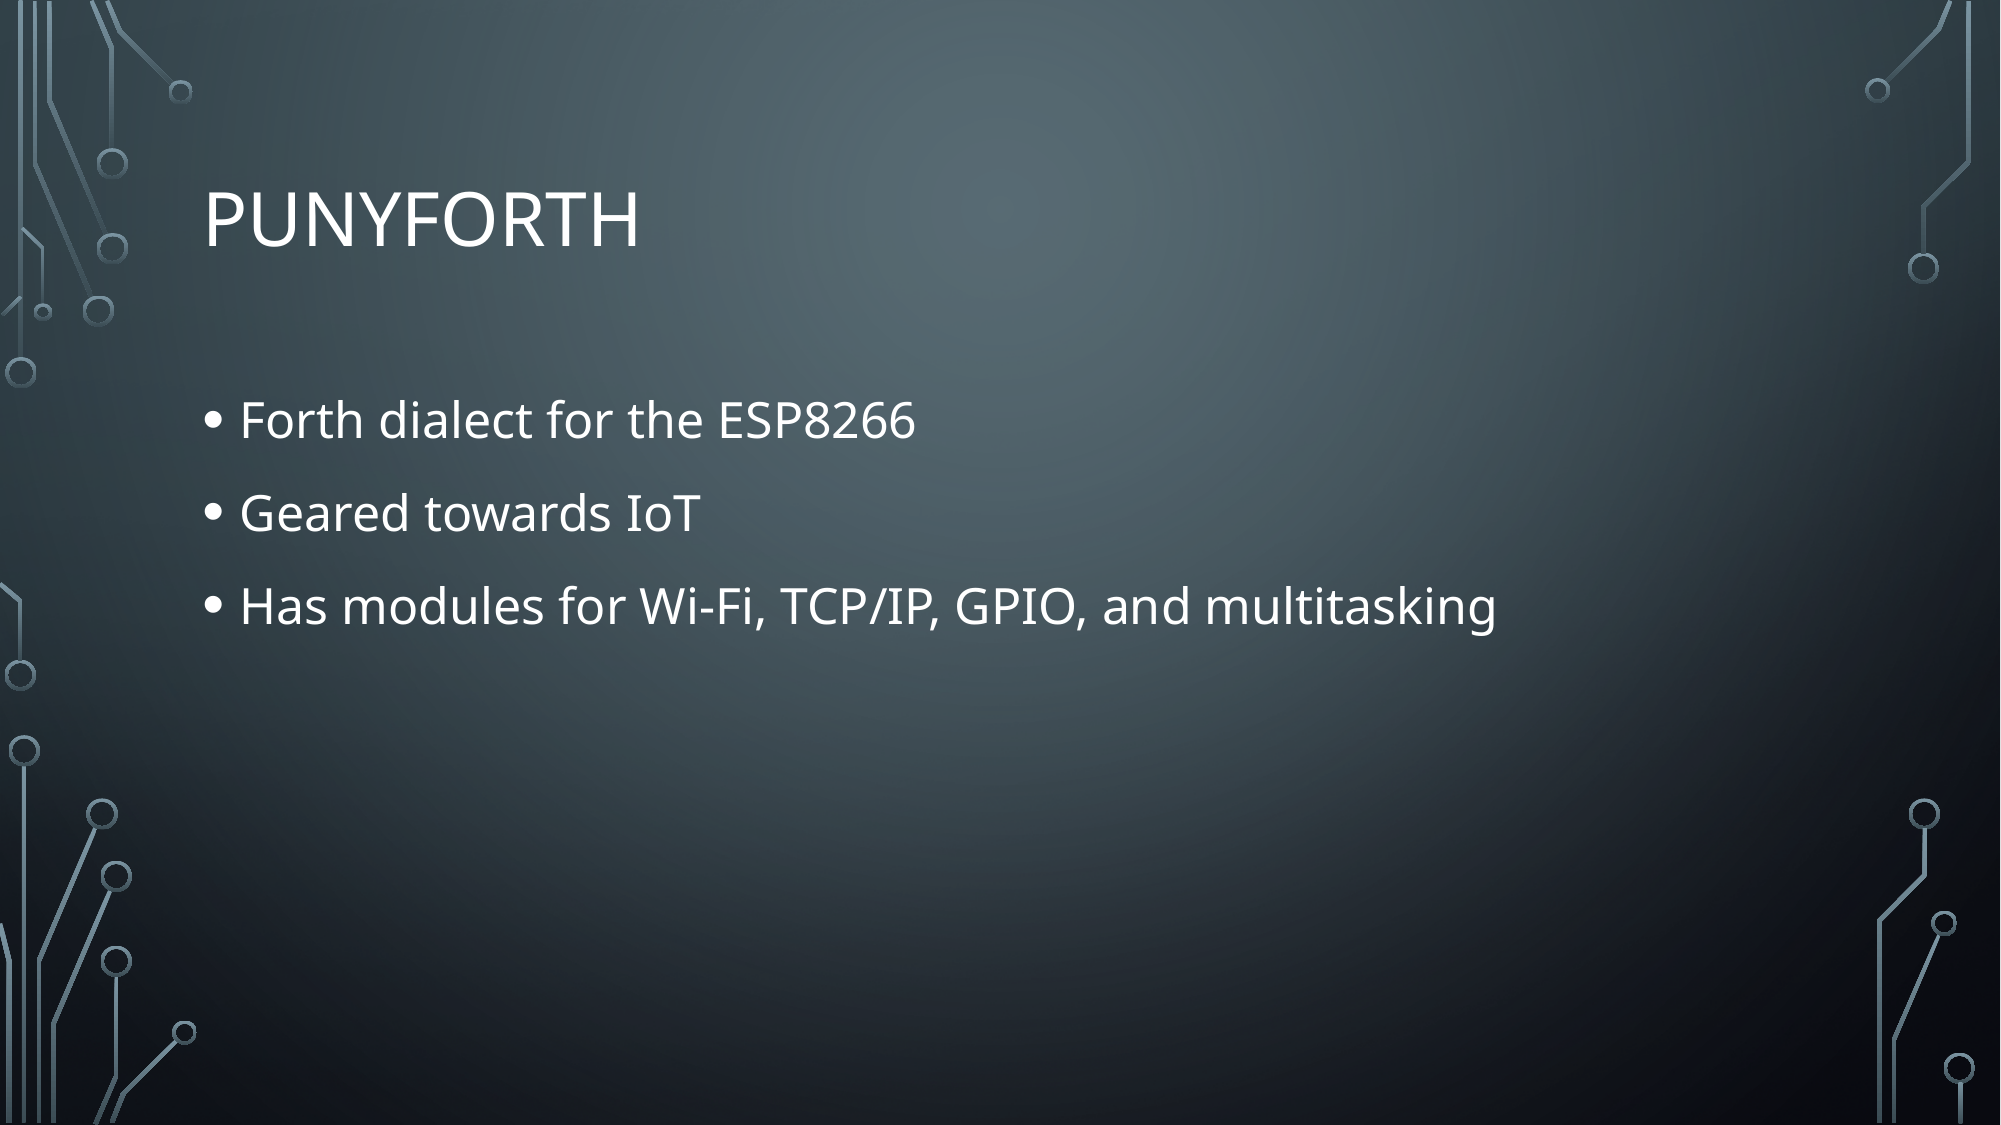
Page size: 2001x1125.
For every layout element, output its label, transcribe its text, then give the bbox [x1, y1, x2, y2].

list Forth dialect for the ESP8266 Geared towards IoT Has modules for Wi-Fi, TCP/IP, GPIO, and multitasking [187, 369, 1813, 950]
title PUNYFORTH [187, 101, 1813, 344]
